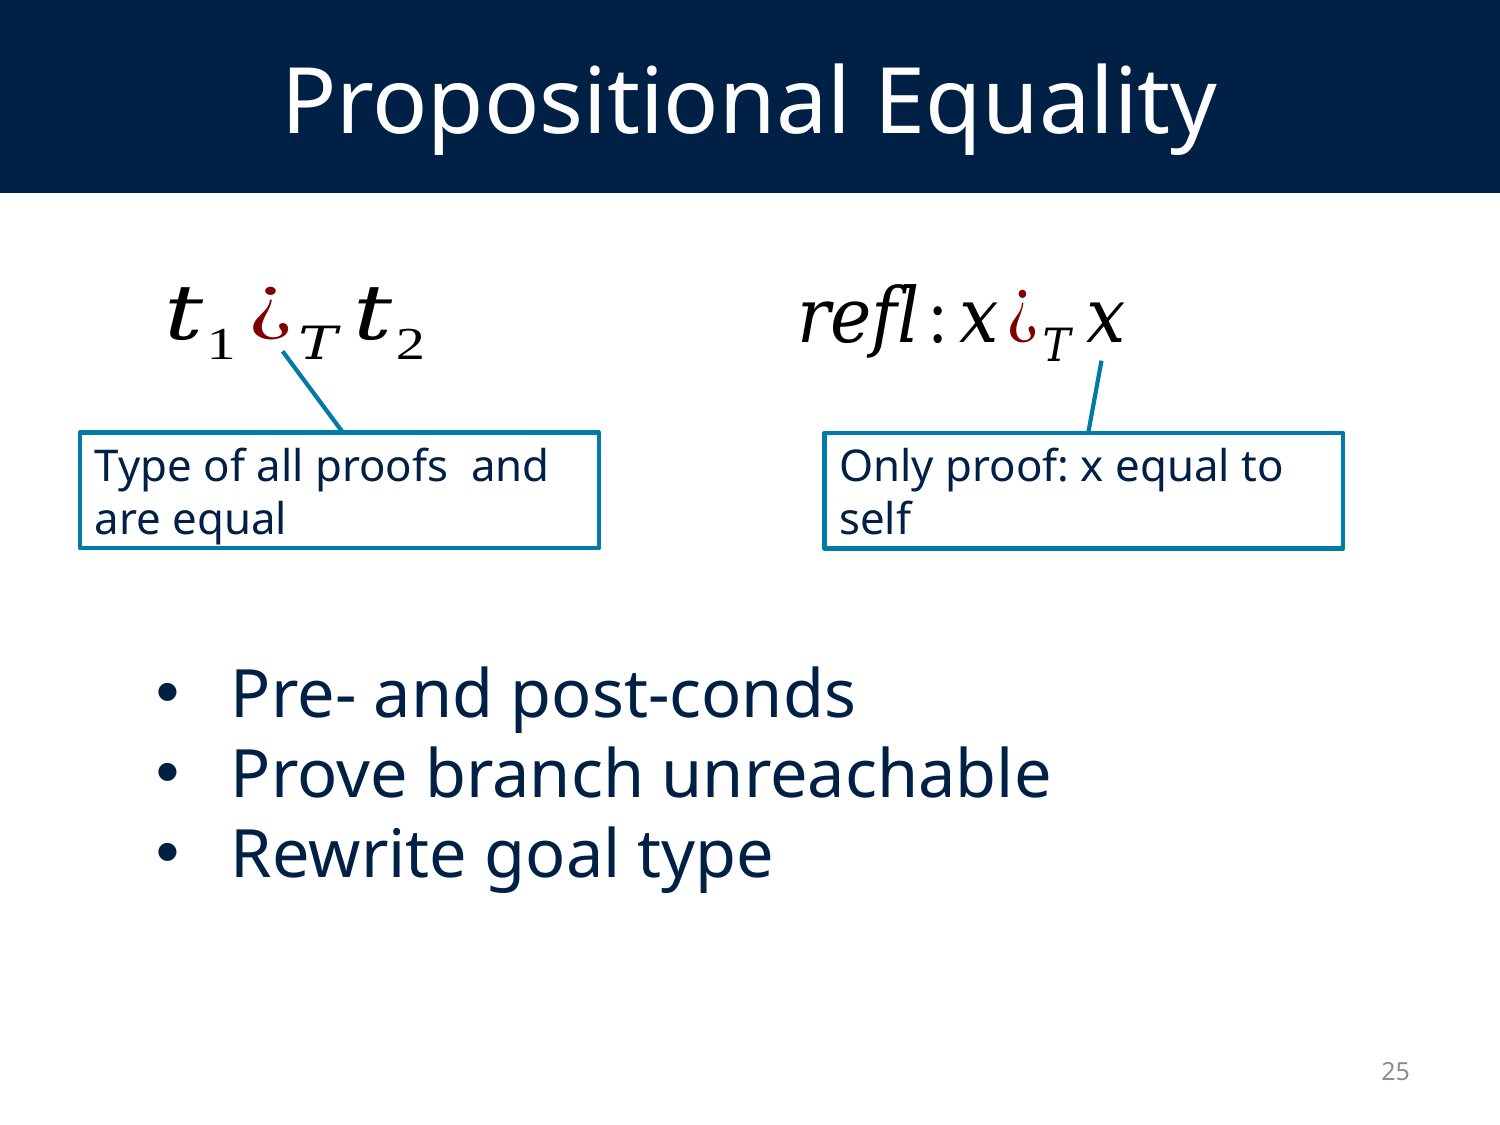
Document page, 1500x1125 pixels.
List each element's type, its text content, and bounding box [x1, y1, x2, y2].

slide_number 25 [1074, 1042, 1425, 1103]
text_box Only proof: x equal to self [822, 360, 1345, 551]
title Propositional Equality [0, 0, 1500, 193]
text_box Pre- and post-conds Prove branch unreachable Rewrite goal type [141, 643, 1366, 899]
